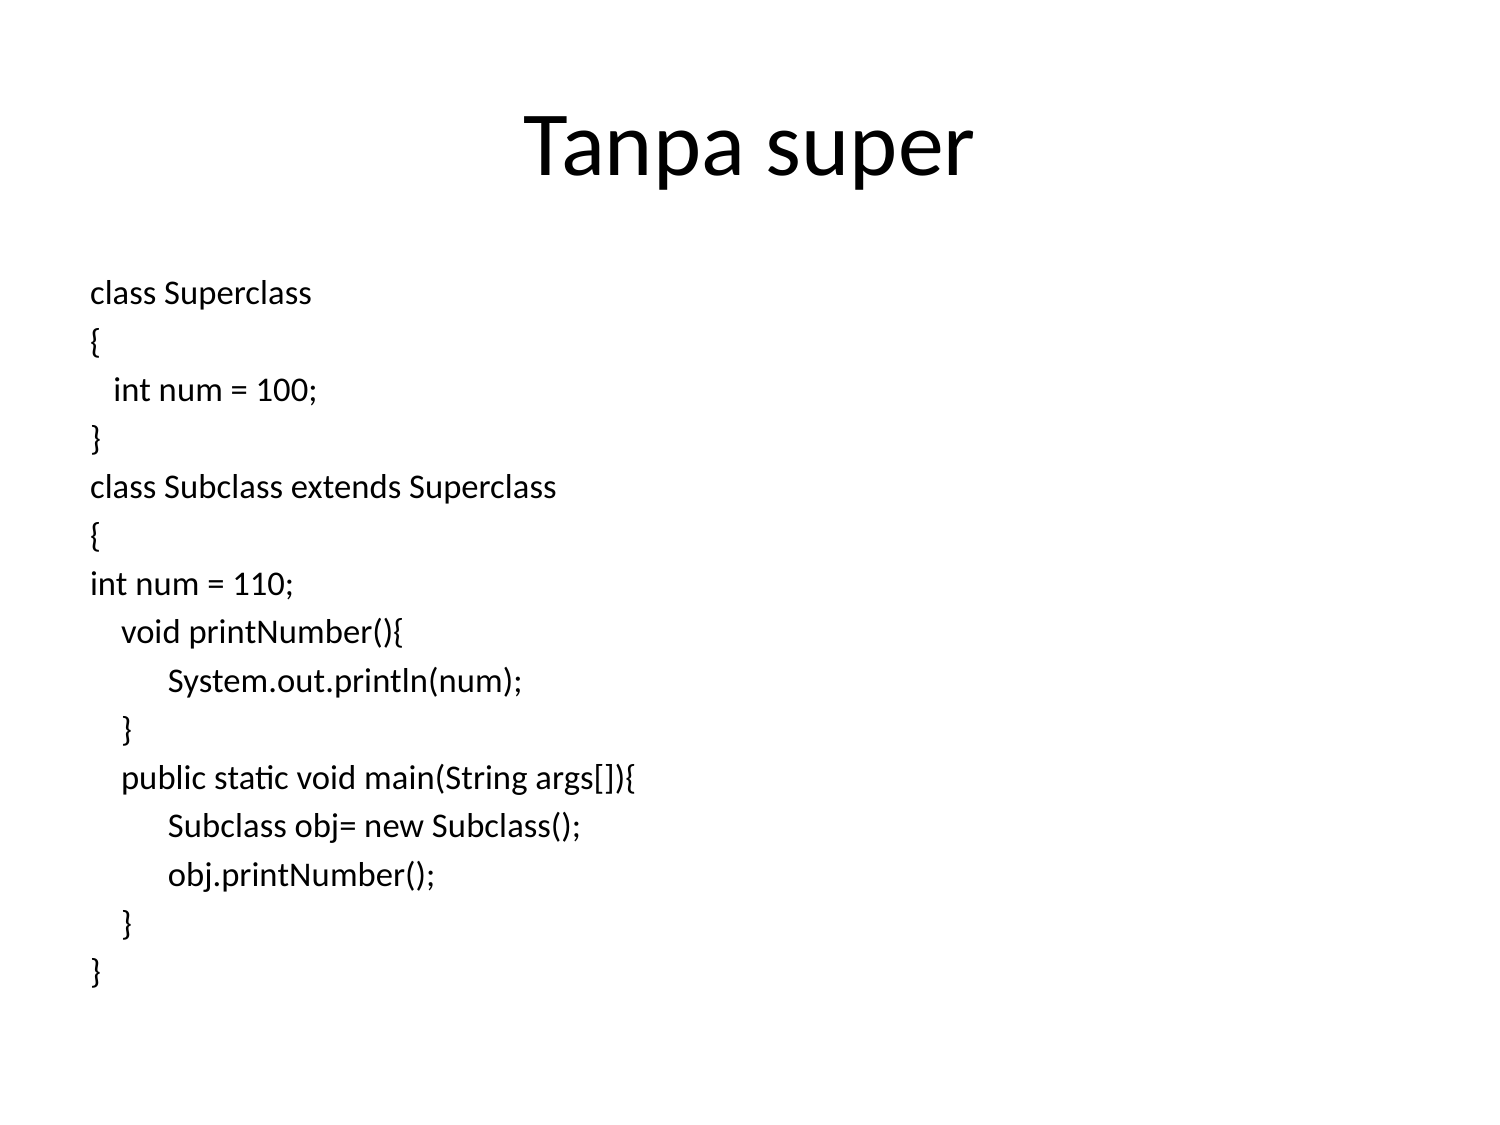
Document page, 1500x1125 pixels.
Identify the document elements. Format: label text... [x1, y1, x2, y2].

title Tanpa super [75, 45, 1425, 233]
list class Superclass { int num = 100; } class Subclass extends Superclass { int num = 110; void printNumber(){ System.out.println(num); } public static void main(String args[]){ Subclass obj= new Subclass(); obj.printNumber(); } } [75, 262, 1425, 1005]
